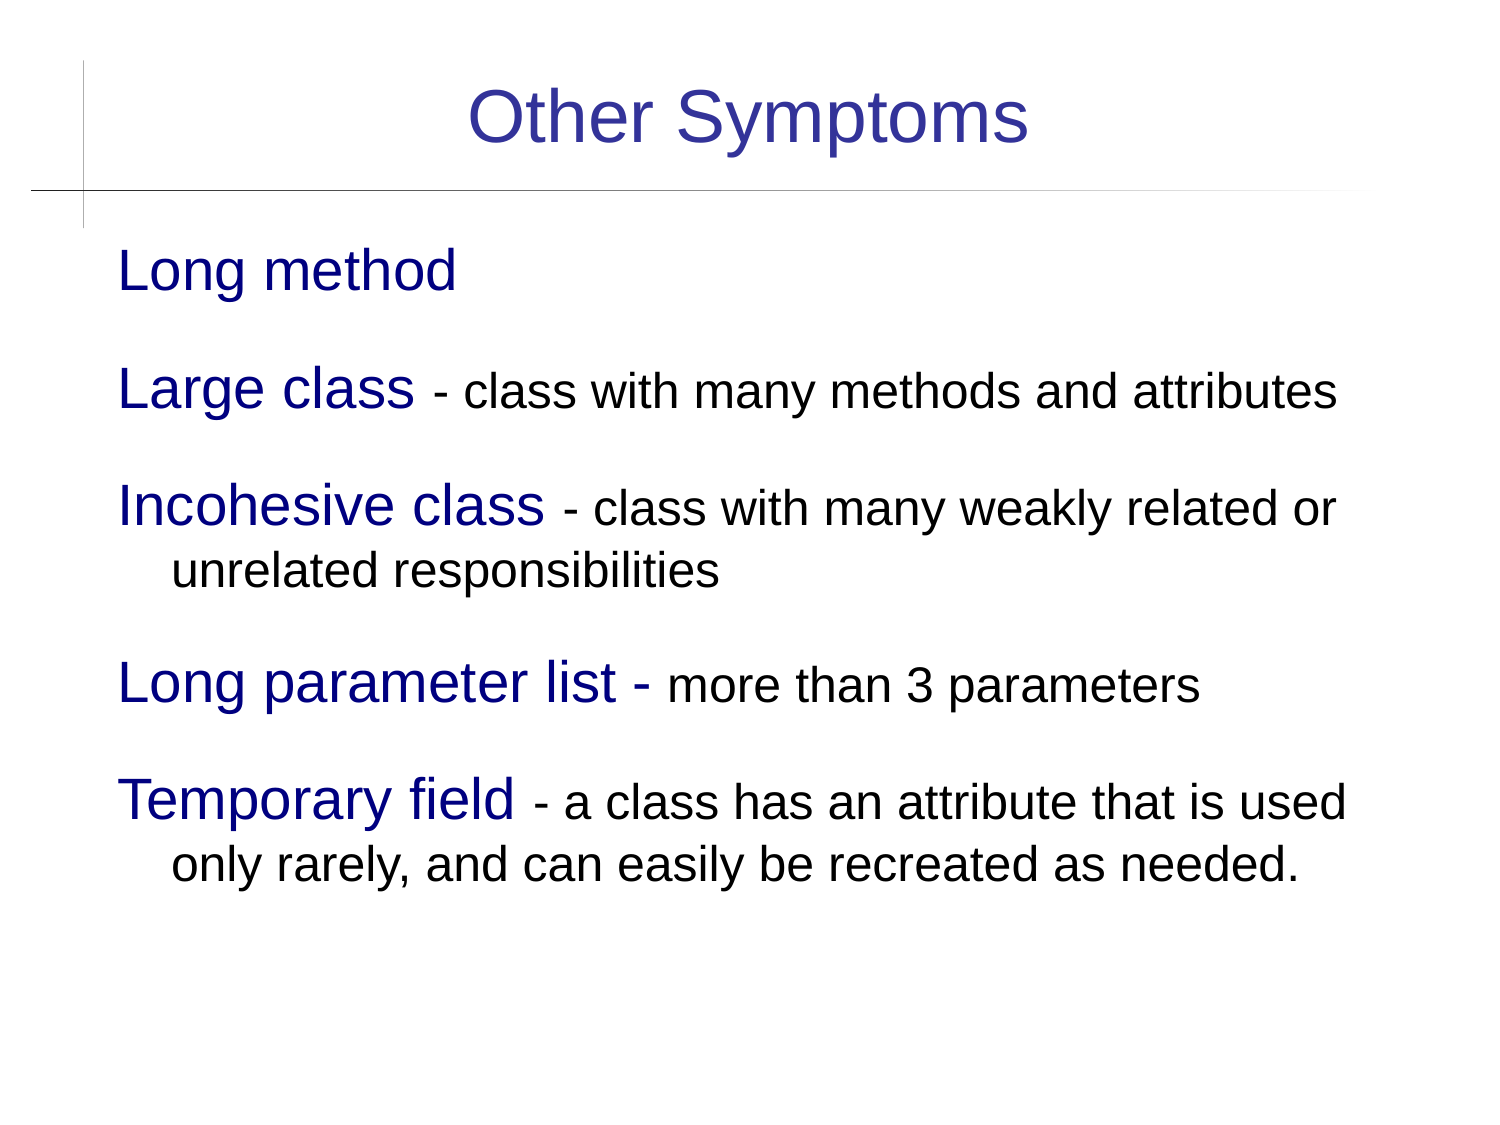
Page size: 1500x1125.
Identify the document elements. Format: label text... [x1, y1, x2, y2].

text_box Other Symptoms [100, 42, 1398, 183]
text_box Long method Large class - class with many methods and attributes Incohesive class - class with many weakly related or unrelated responsibilities Long parameter list - more than 3 parameters Temporary field - a class has an attribute that is used only rarely, and can easily be recreated as needed. [100, 224, 1398, 1050]
